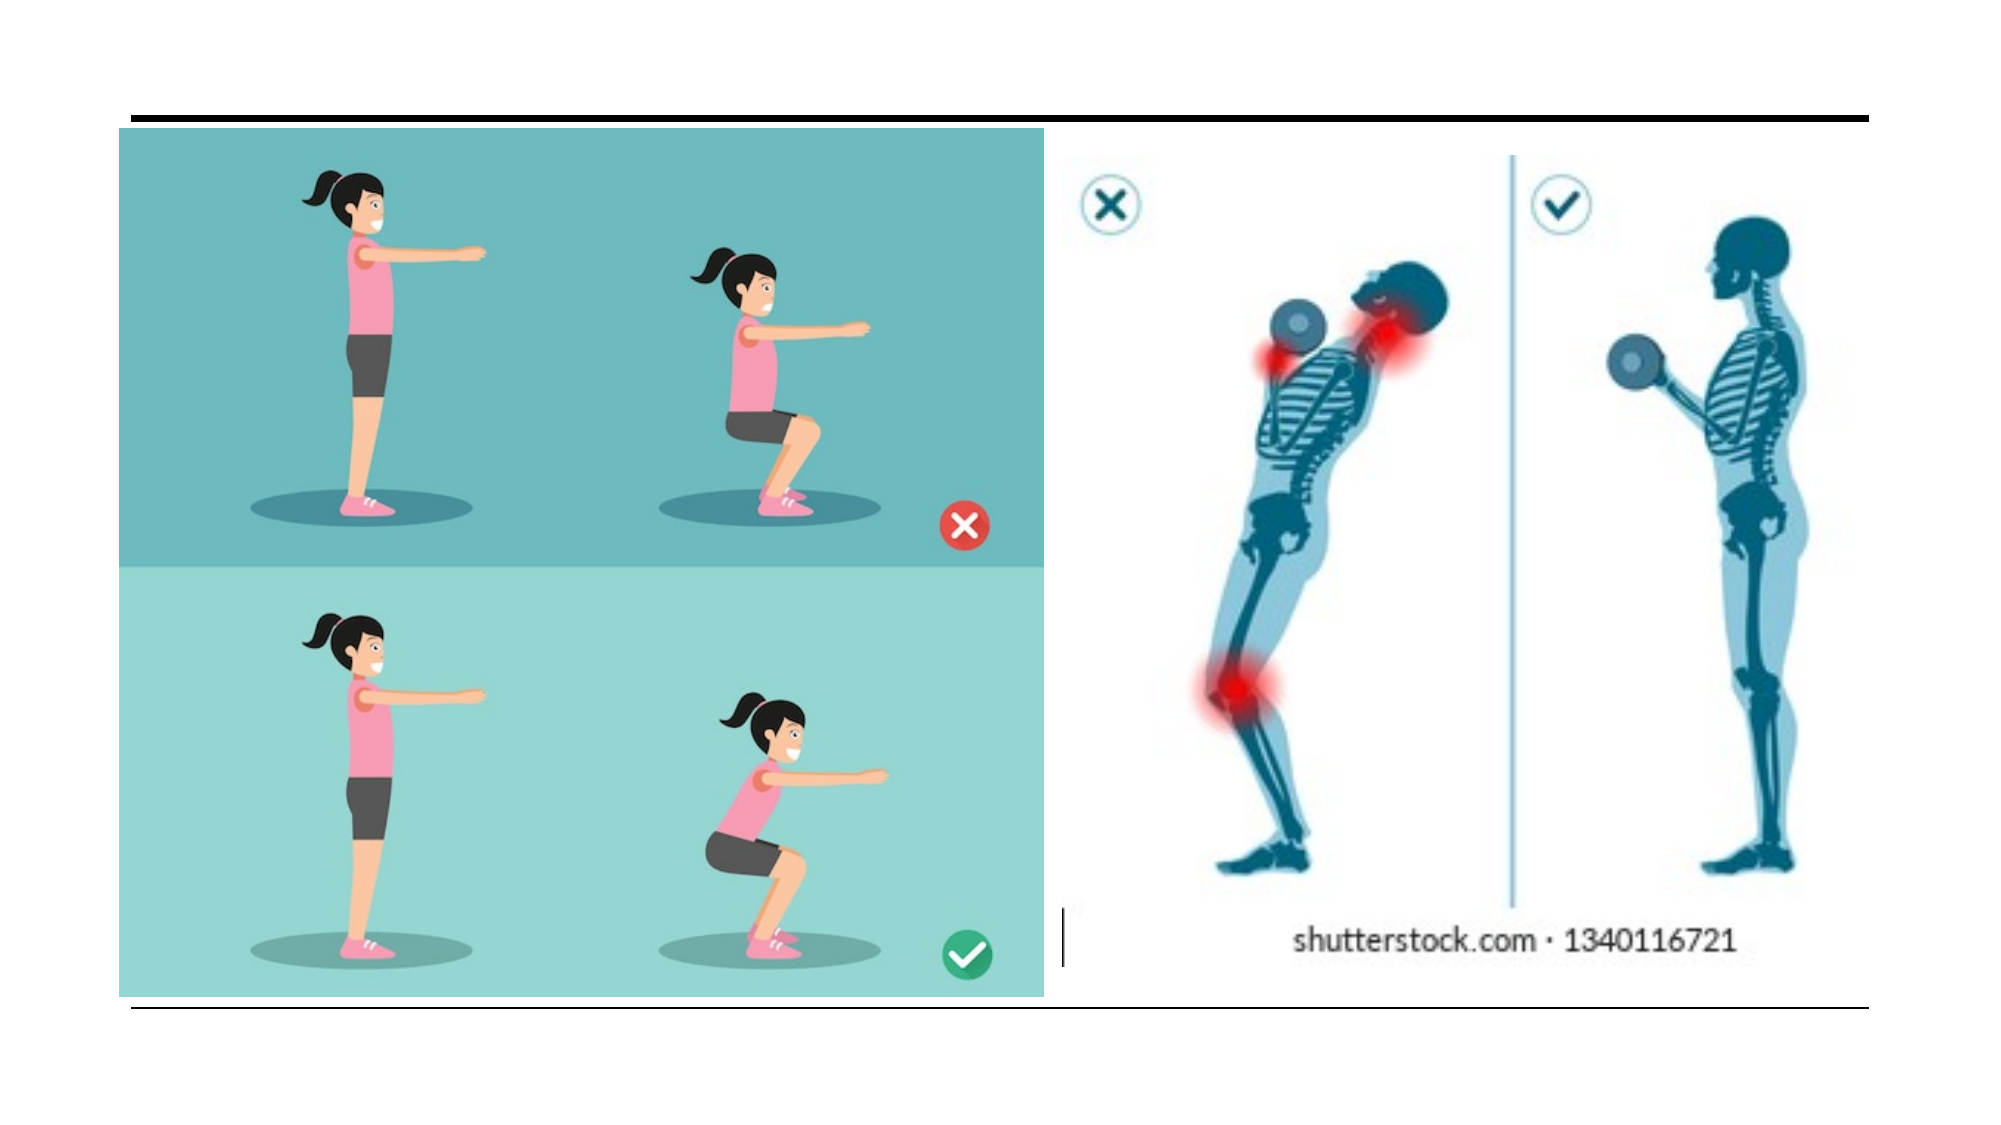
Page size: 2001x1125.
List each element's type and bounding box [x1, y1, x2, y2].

picture [119, 128, 1044, 997]
picture [1062, 155, 1964, 967]
